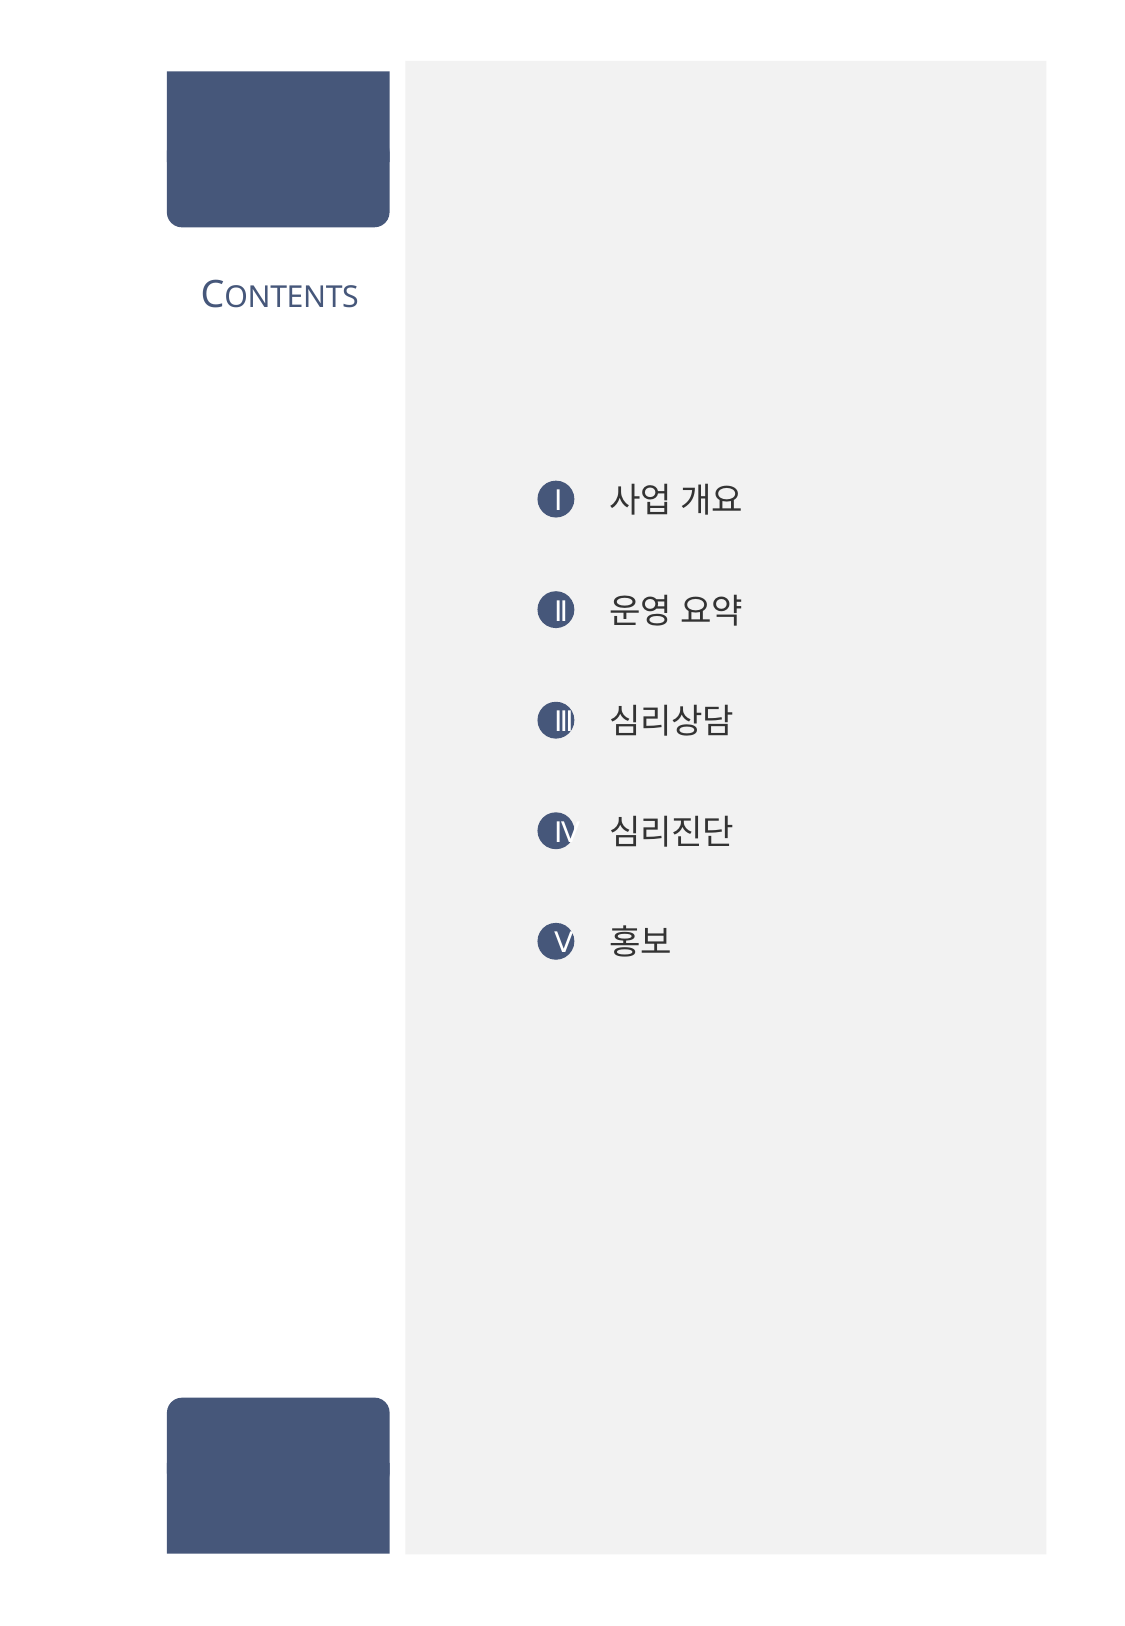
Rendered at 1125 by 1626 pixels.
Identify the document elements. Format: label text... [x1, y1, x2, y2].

text_box [403, 59, 1048, 1556]
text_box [537, 478, 844, 520]
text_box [166, 1397, 390, 1554]
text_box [537, 920, 947, 963]
text_box CONTENTS [163, 269, 394, 316]
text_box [537, 699, 947, 742]
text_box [537, 588, 913, 631]
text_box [537, 809, 879, 852]
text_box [166, 71, 390, 228]
